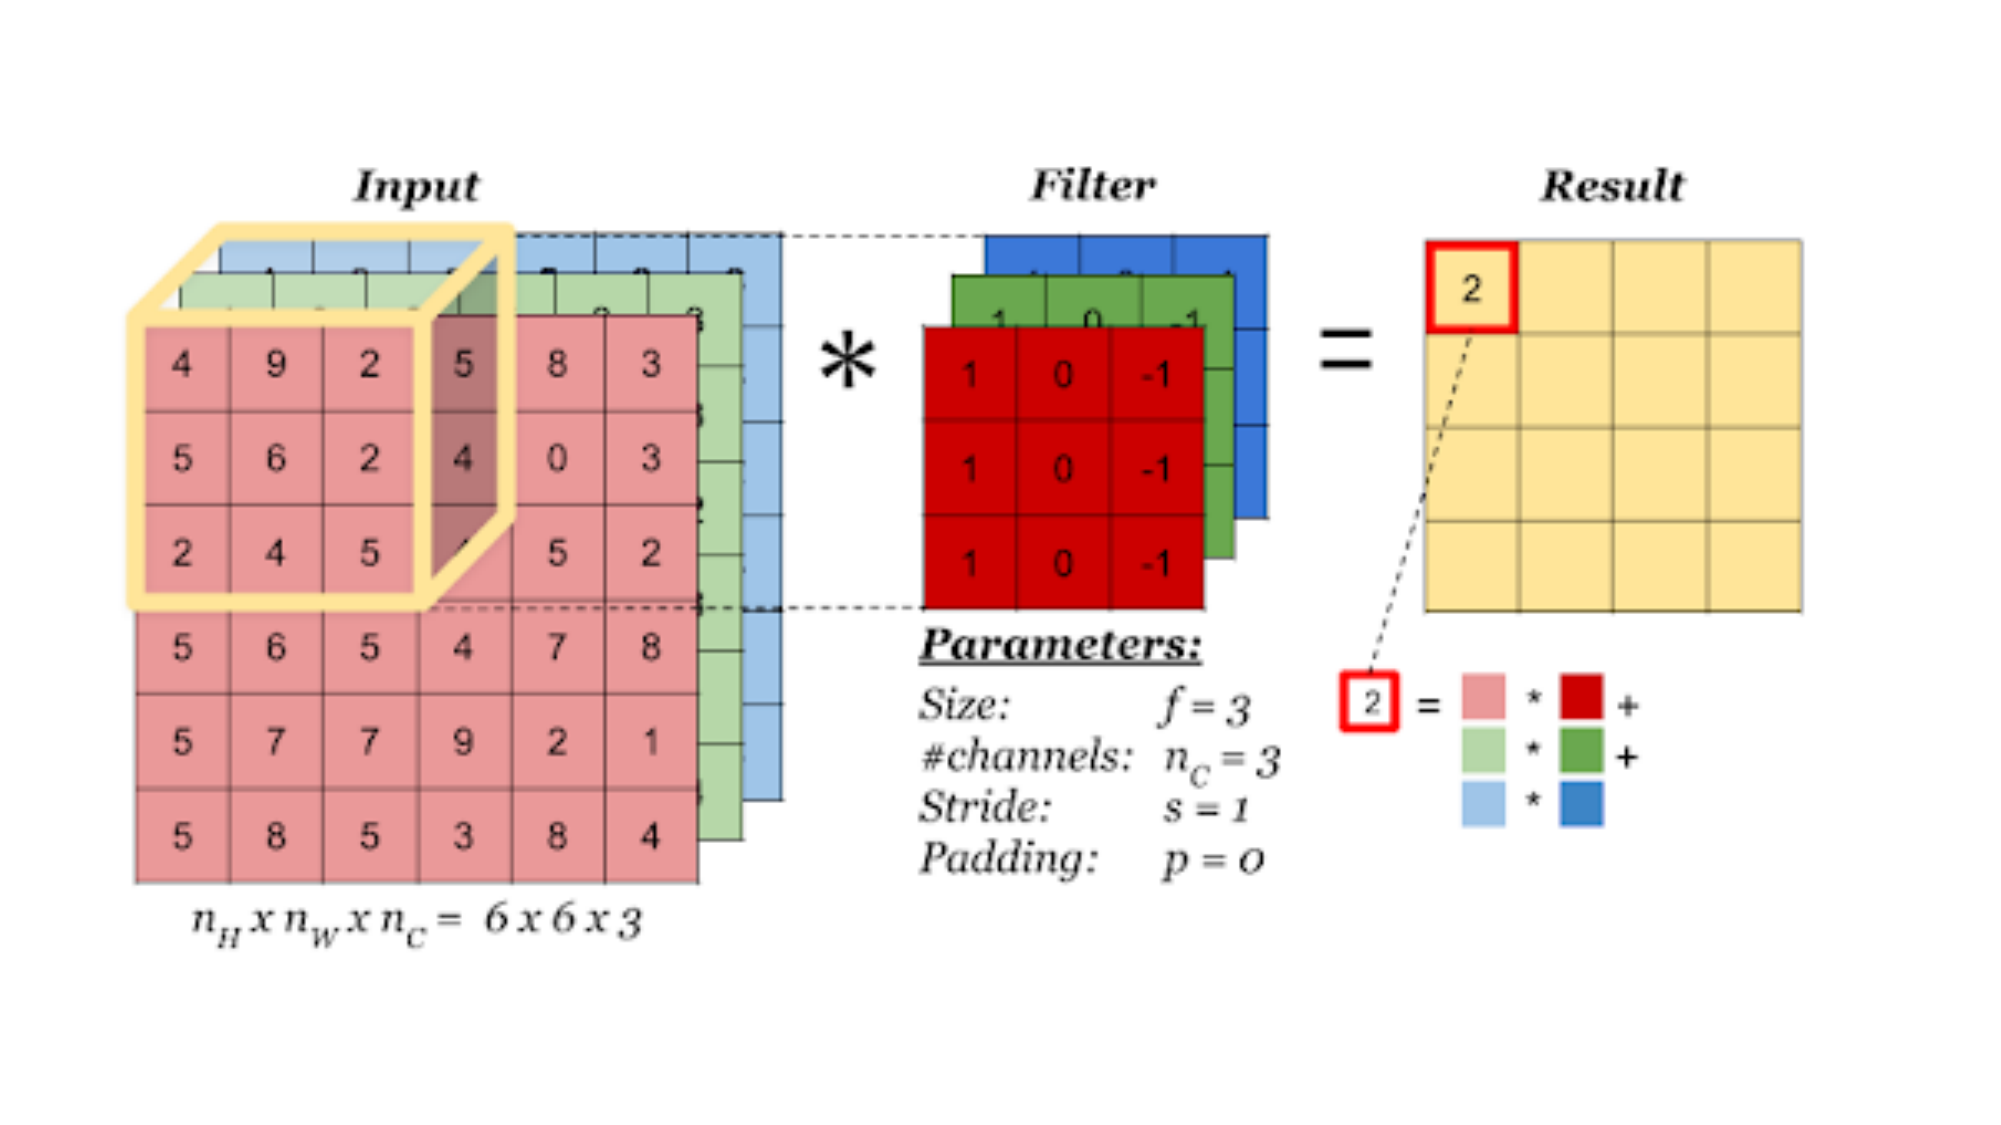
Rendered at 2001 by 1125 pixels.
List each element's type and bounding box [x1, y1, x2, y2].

picture [117, 166, 1815, 959]
